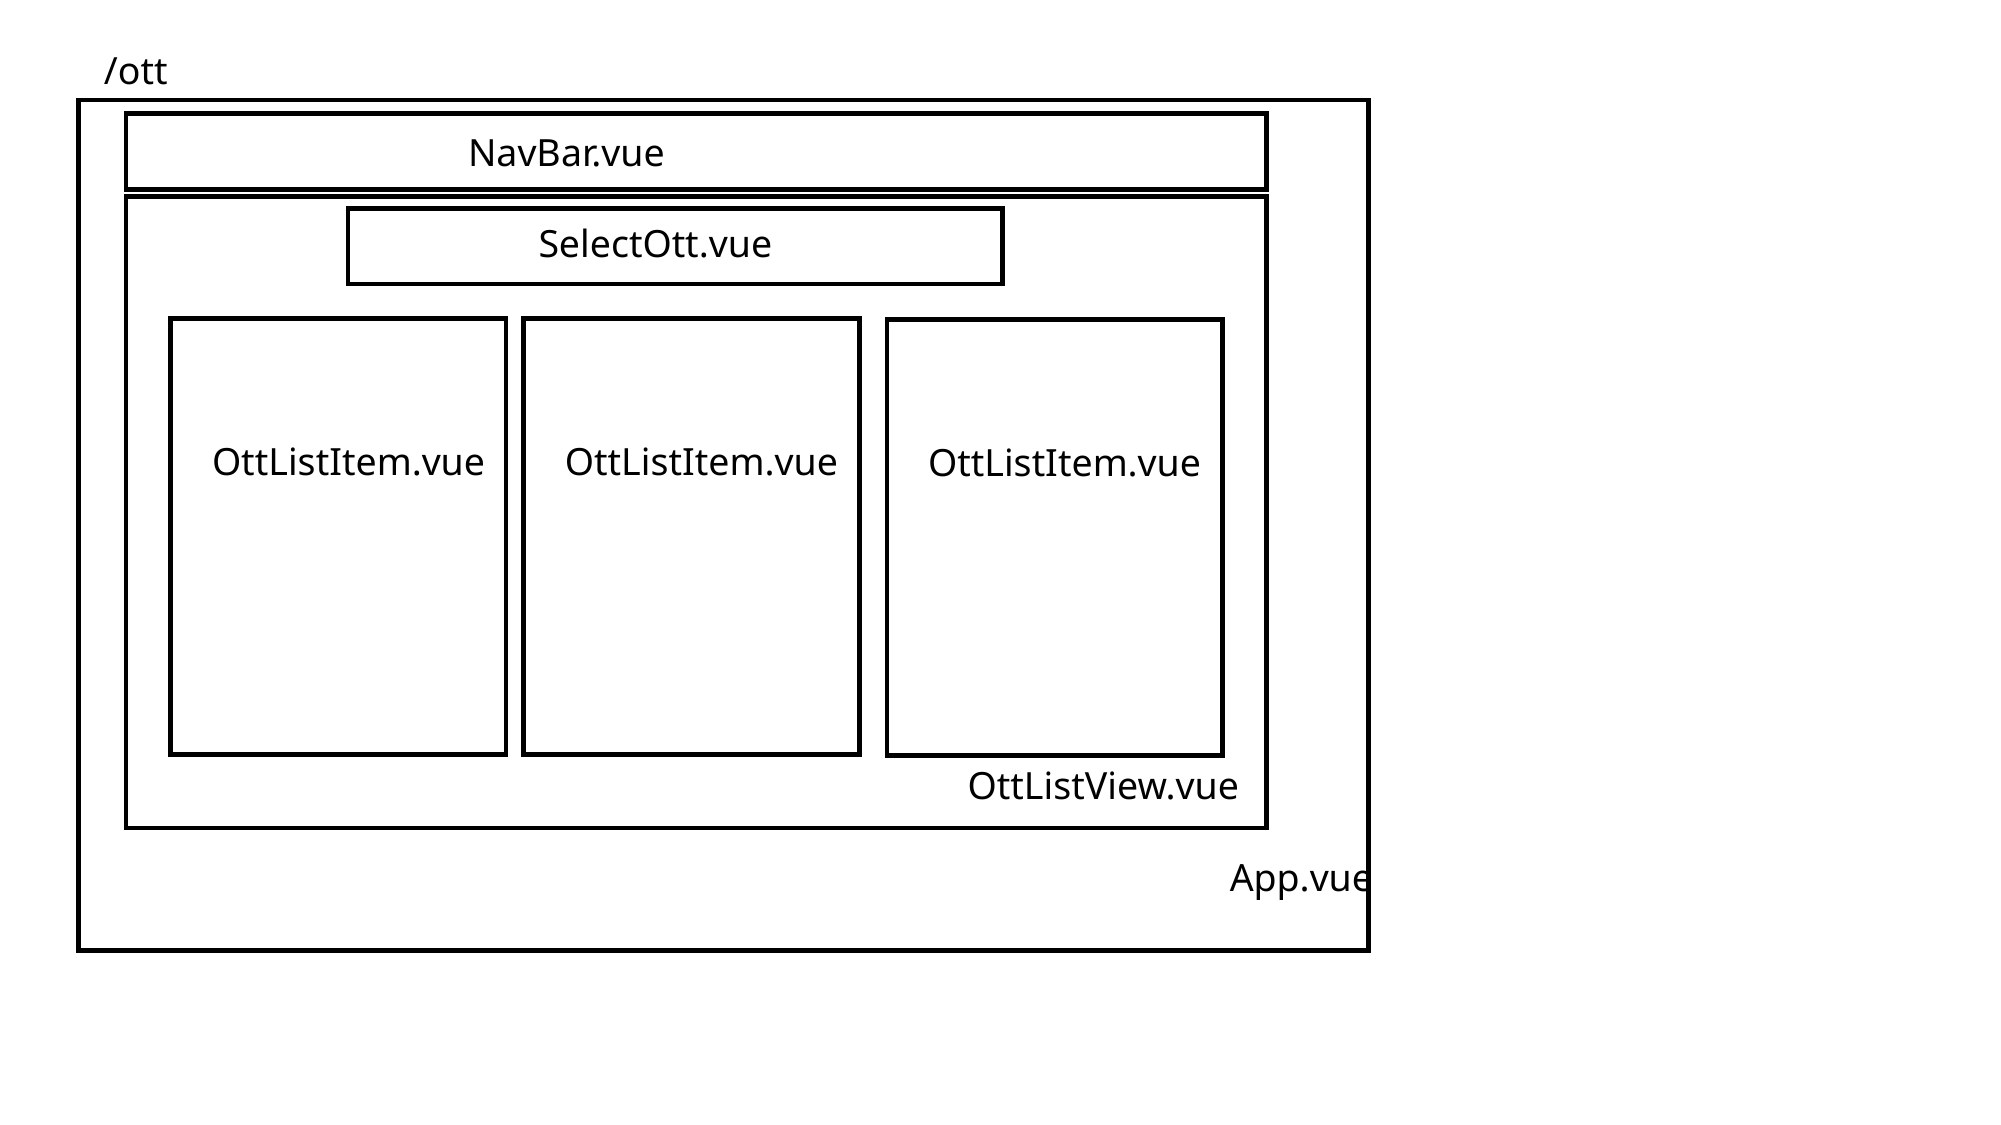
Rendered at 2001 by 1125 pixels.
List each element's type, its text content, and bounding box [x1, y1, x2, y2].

text_box /ott [89, 39, 307, 99]
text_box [78, 99, 1484, 969]
